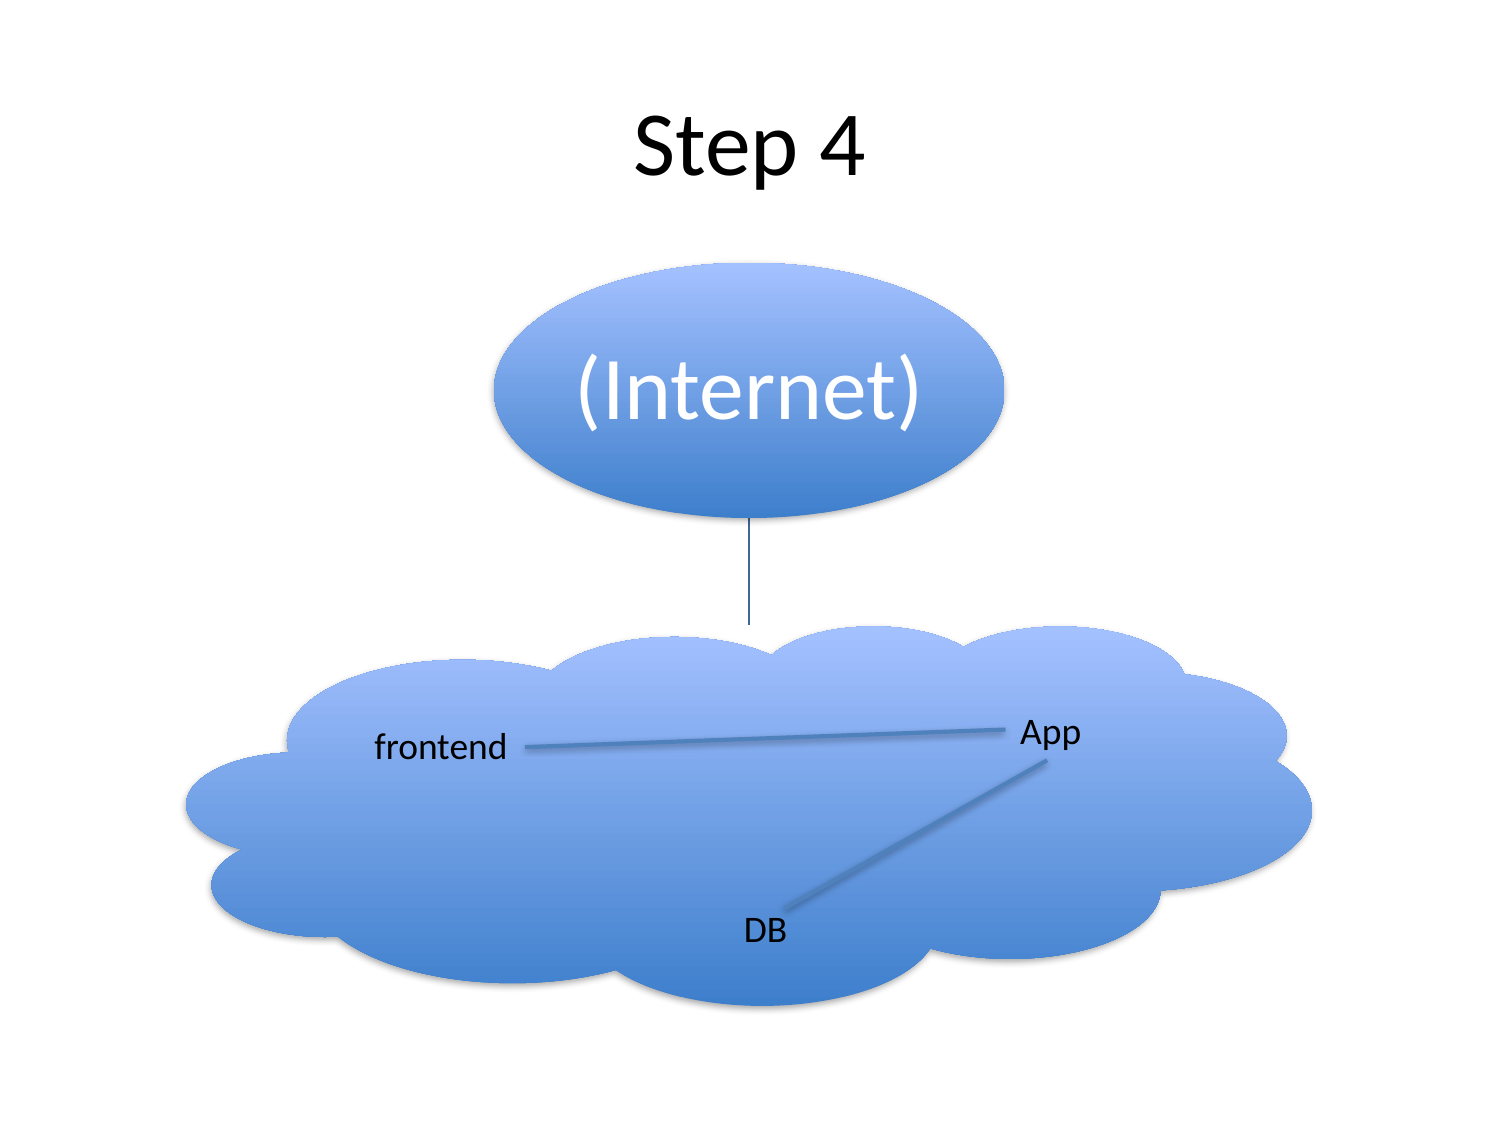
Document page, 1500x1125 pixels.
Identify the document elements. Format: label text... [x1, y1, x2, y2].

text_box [524, 729, 1006, 748]
title Step 4 [75, 45, 1425, 233]
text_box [784, 760, 1048, 909]
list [73, 262, 1426, 1006]
